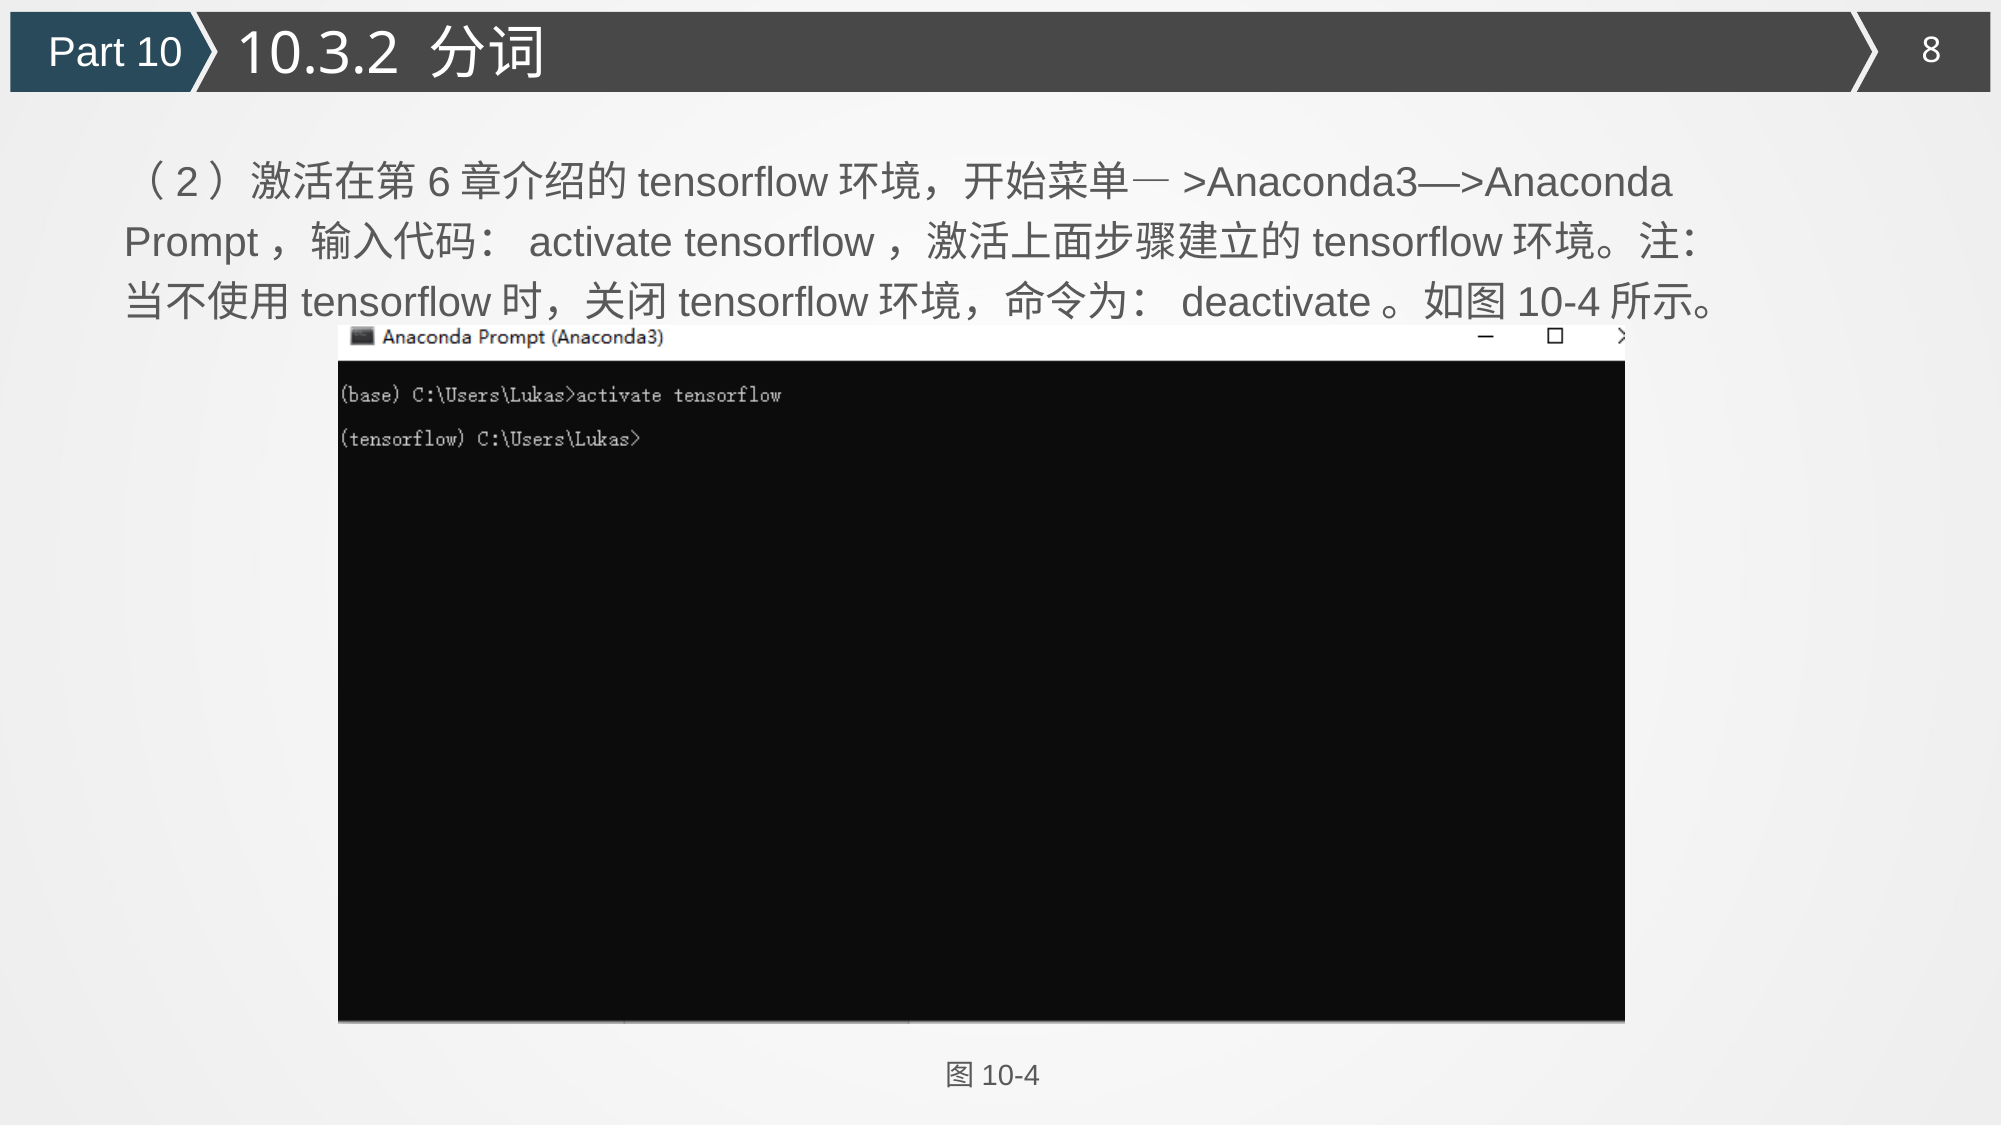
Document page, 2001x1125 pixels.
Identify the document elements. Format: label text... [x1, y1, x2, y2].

text_box （2）激活在第6章介绍的tensorflow环境，开始菜单—>Anaconda3—>Anaconda Prompt，输入代码：activate tensorflow，激活上面步骤建立的tensorflow环境。注：当不使用tensorflow时，关闭tensorflow环境，命令为：deactivate。如图10-4所示。 [109, 137, 1768, 332]
picture [0, 0, 2001, 1125]
text_box Part 10 [22, 17, 198, 83]
text_box 10.3.2 分词 [220, 7, 1591, 93]
text_box 图10-4 [482, 1049, 1483, 1099]
